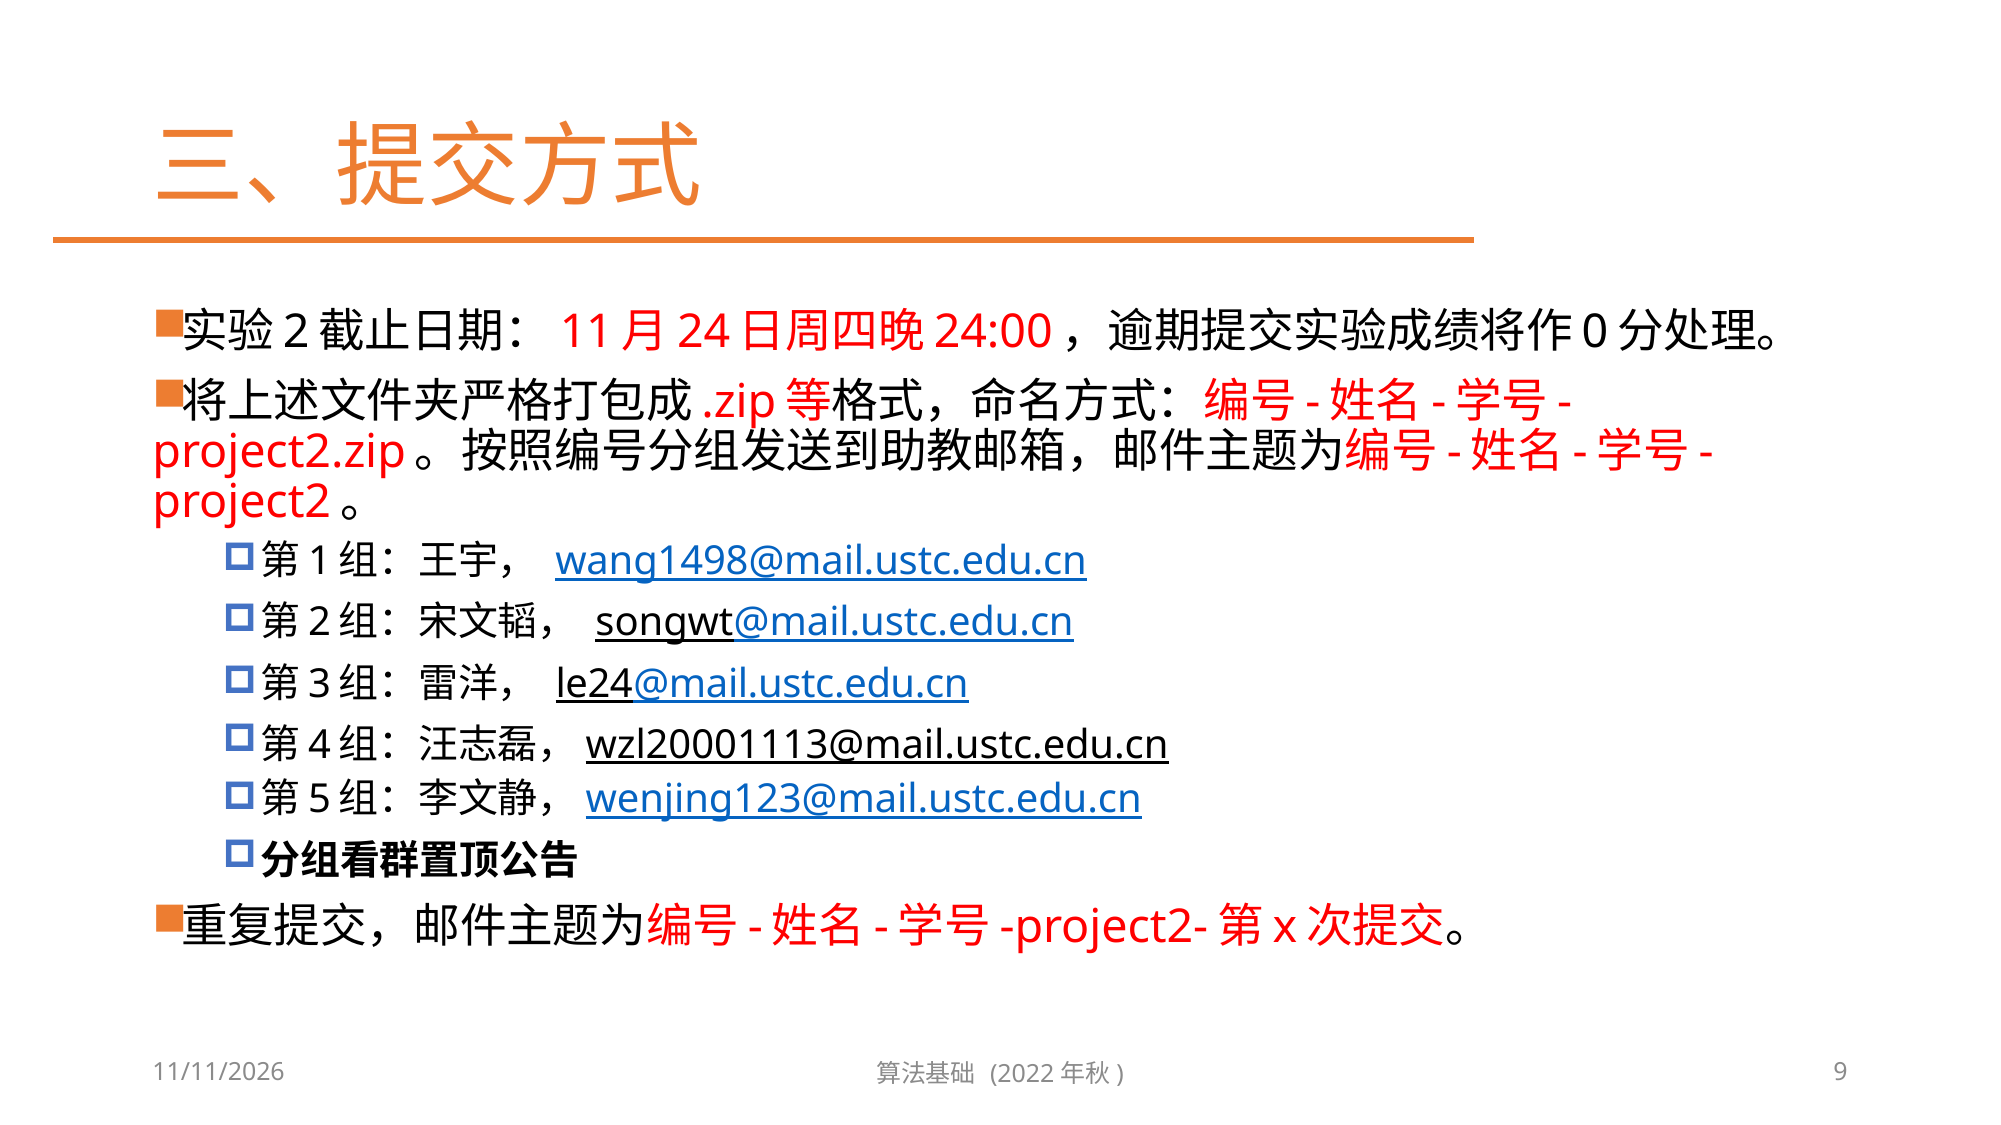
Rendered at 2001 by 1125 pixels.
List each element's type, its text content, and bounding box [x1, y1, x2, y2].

list 实验2截止日期：11月24日周四晚24:00，逾期提交实验成绩将作0分处理。 将上述文件夹严格打包成.zip等格式，命名方式：编号-姓名-学号-project2.zip。按照编号分组发送到助教邮箱，邮件主题为编号-姓名-学号-project2。 第1组：王宇， wang1498@mail.ustc.edu.cn 第2组：宋文韬， songwt@mail.ustc.edu.cn 第3组：雷洋， le24@mail.ustc.edu.cn 第4组：汪志磊，wzl20001113@mail.ustc.edu.cn 第5组：李文静，wenjing123@mail.ustc.edu.cn 分组看群置顶公告 重复提交，邮件主题为编号-姓名-学号-project2-第x次提交。 [137, 299, 1863, 1014]
title 三、提交方式 [137, 59, 1863, 278]
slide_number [137, 1042, 588, 1103]
slide_number 9 [1412, 1042, 1863, 1103]
footer 算法基础 (2022年秋) [662, 1042, 1338, 1103]
